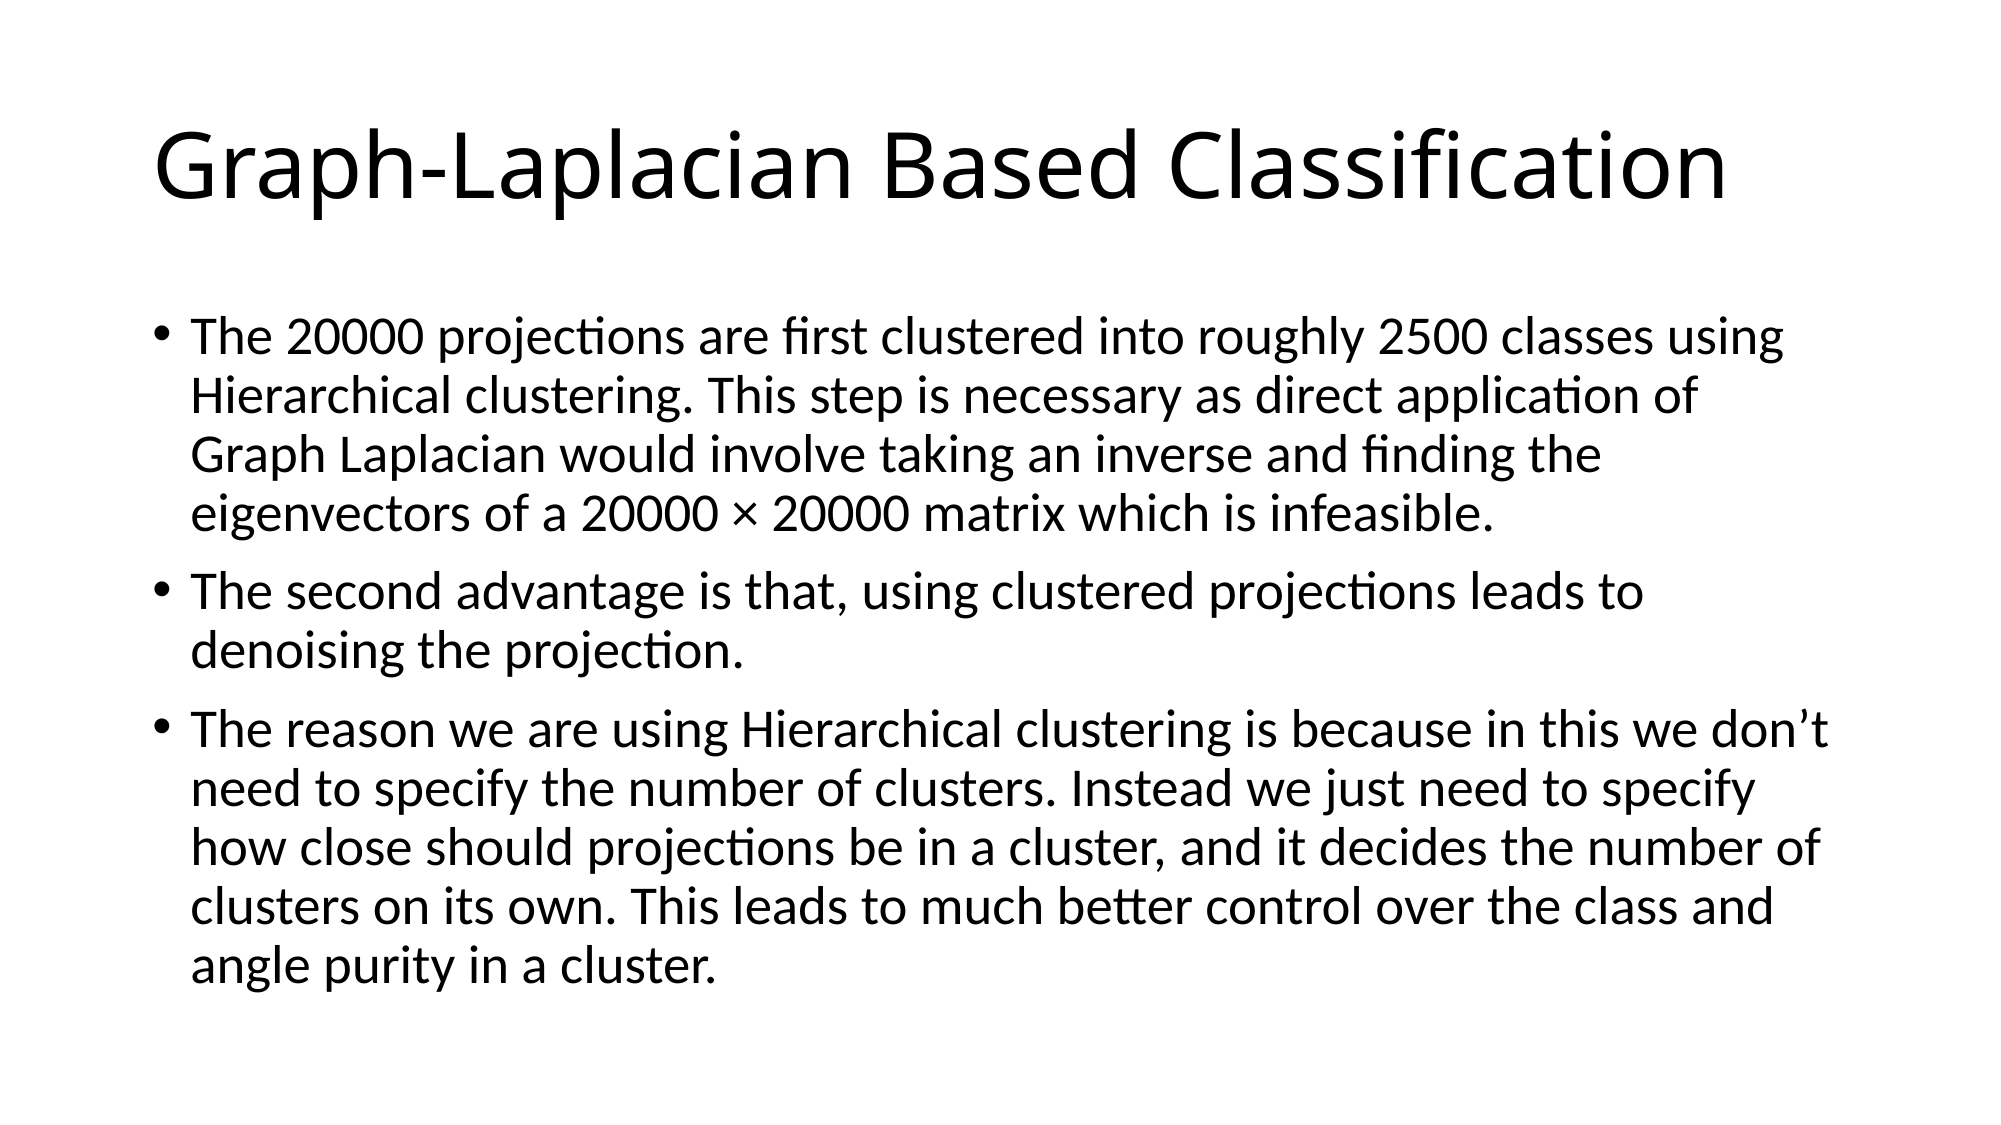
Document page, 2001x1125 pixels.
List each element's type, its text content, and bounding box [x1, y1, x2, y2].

title Graph-Laplacian Based Classification [137, 59, 1863, 278]
list The 20000 projections are first clustered into roughly 2500 classes using Hierarchical clustering. This step is necessary as direct application of Graph Laplacian would involve taking an inverse and finding the eigenvectors of a 20000 × 20000 matrix which is infeasible. The second advantage is that, using clustered projections leads to denoising the projection. The reason we are using Hierarchical clustering is because in this we don’t need to specify the number of clusters. Instead we just need to specify how close should projections be in a cluster, and it decides the number of clusters on its own. This leads to much better control over the class and angle purity in a cluster. [137, 299, 1863, 1014]
